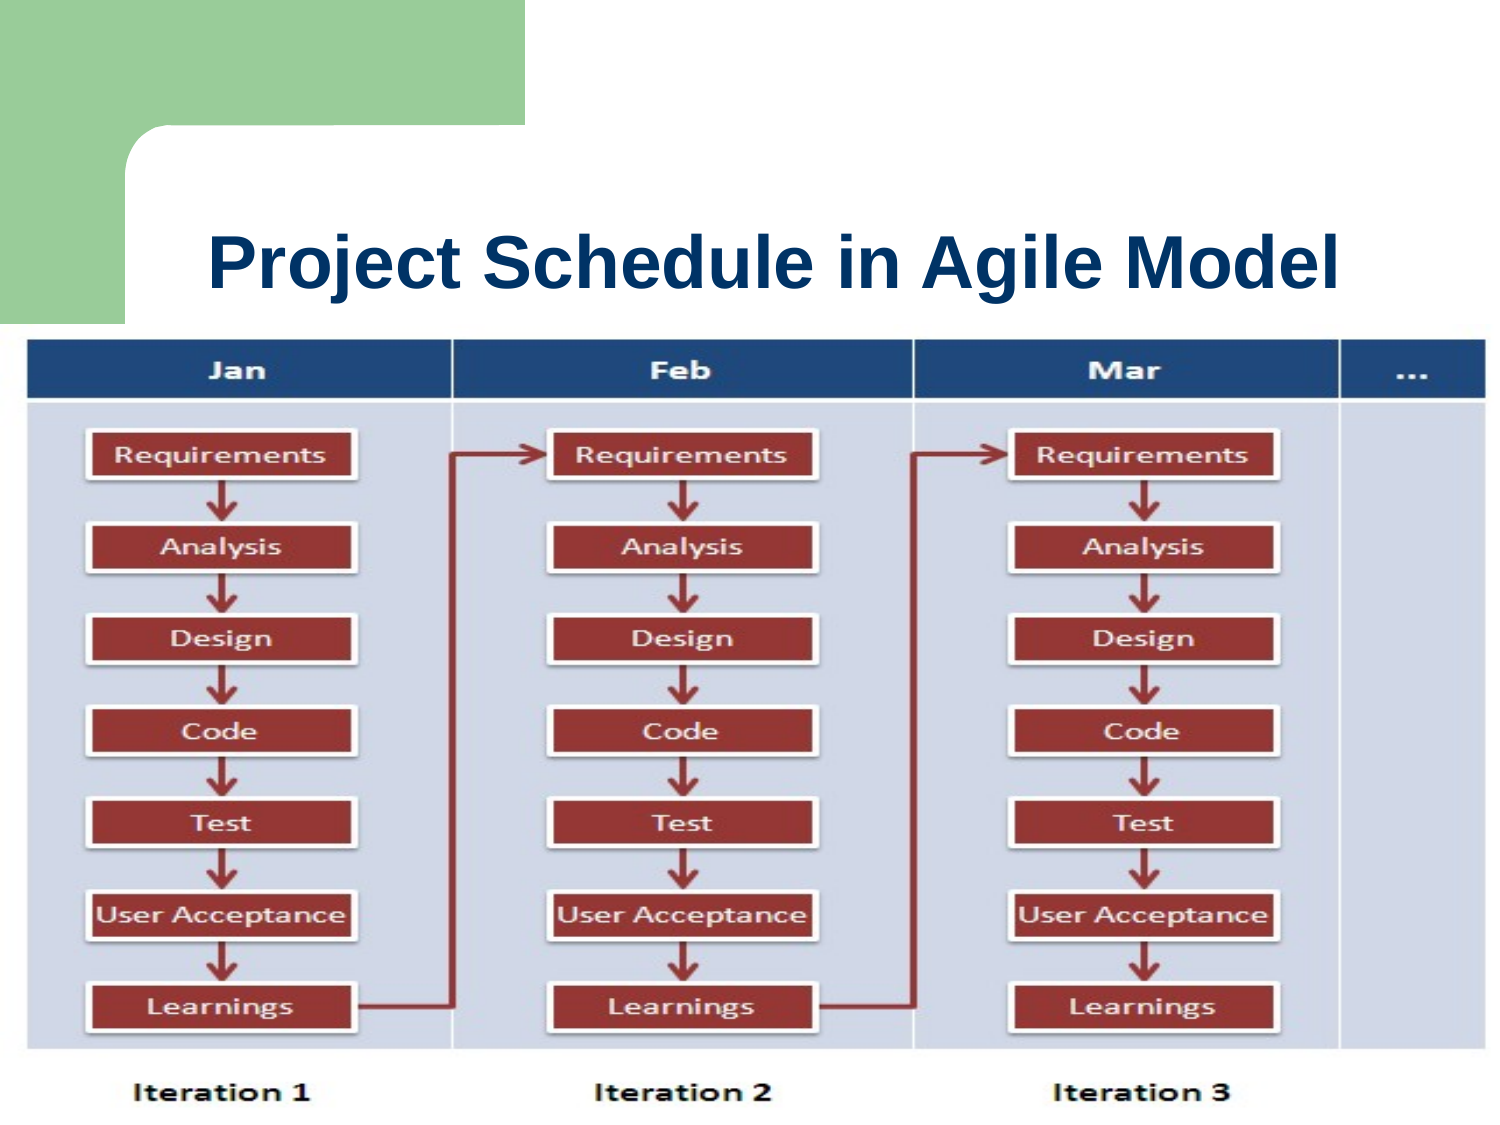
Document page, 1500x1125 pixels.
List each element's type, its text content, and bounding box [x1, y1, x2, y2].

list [0, 324, 1500, 1125]
title Project Schedule in Agile Model [125, 125, 1425, 313]
